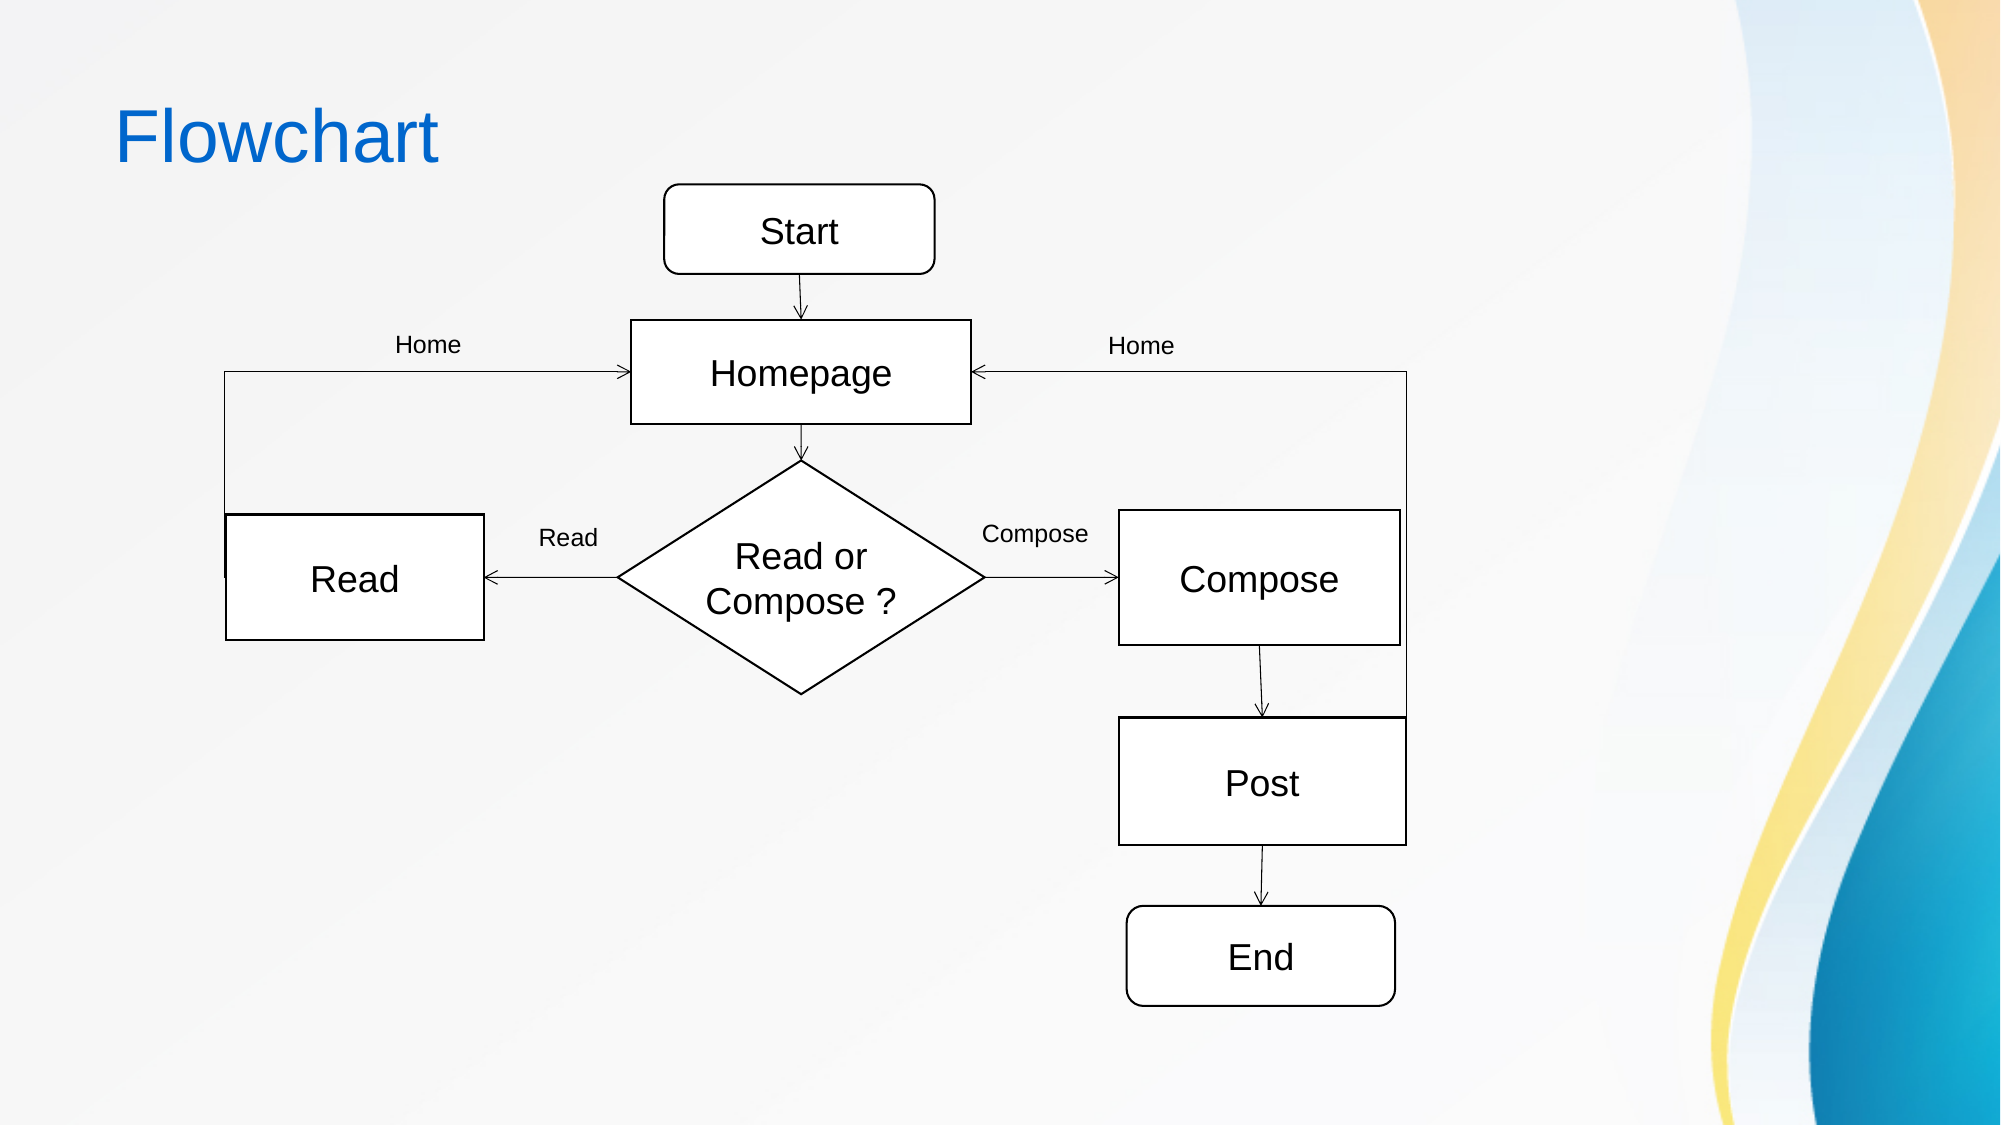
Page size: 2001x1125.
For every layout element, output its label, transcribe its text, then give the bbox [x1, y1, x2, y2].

text_box Post [1118, 782, 1407, 846]
text_box Read or Compose ? [616, 459, 971, 696]
title Flowchart [99, 84, 1901, 181]
text_box Start [663, 183, 936, 275]
text_box End [1125, 904, 1397, 1007]
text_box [225, 371, 632, 578]
text_box Home [380, 321, 618, 367]
text_box Compose [967, 509, 971, 555]
text_box Homepage [630, 319, 972, 425]
text_box Read [225, 578, 485, 641]
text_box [971, 371, 1406, 782]
picture [0, 0, 2001, 1125]
text_box Home [1093, 322, 1331, 367]
